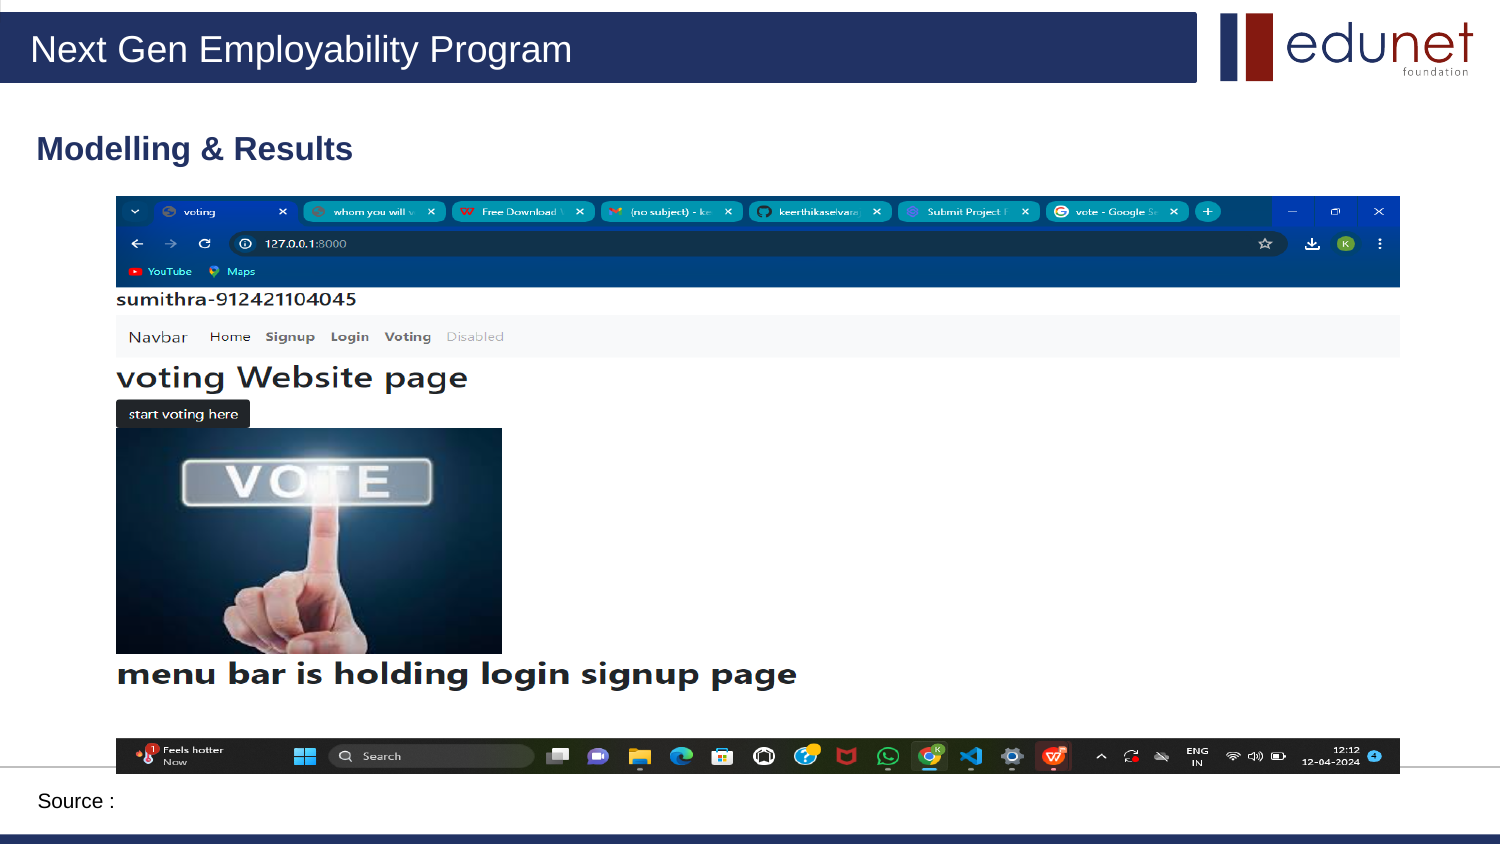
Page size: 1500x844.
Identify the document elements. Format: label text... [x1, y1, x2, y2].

picture [1279, 14, 1482, 83]
text_box Source : [22, 776, 139, 826]
title Modelling & Results [21, 111, 504, 165]
picture [116, 196, 1400, 774]
